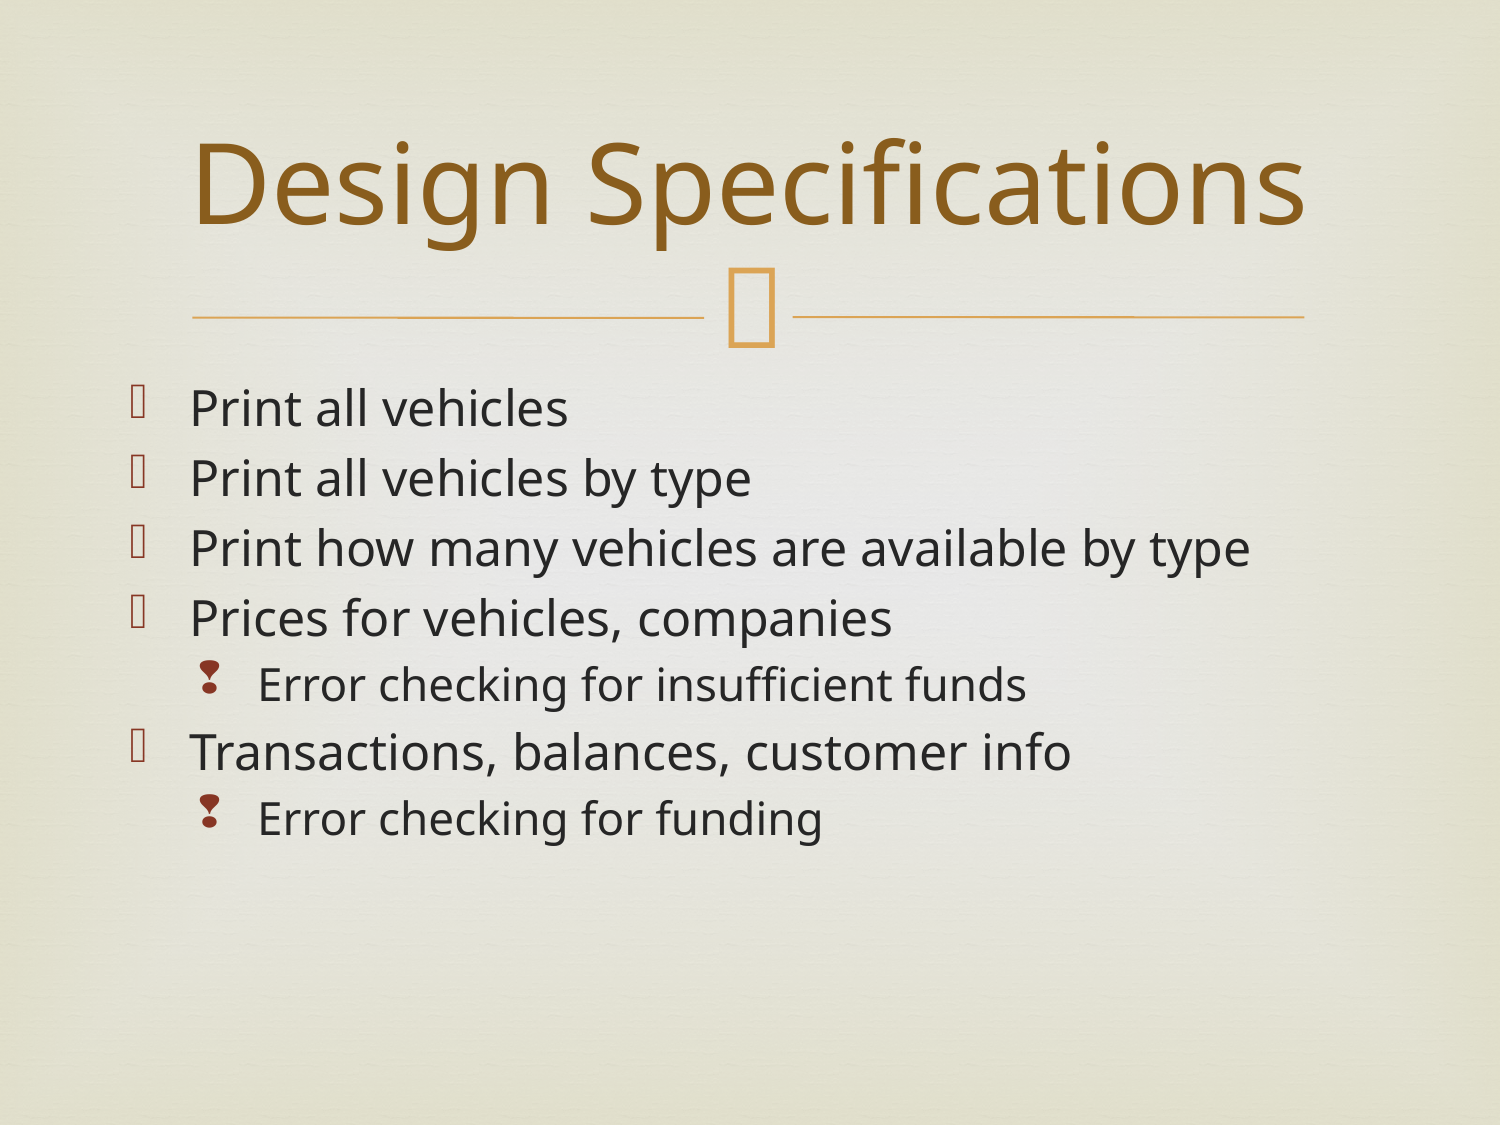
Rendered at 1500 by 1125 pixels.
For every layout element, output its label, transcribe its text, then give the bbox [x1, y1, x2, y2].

list Print all vehicles Print all vehicles by type Print how many vehicles are available by type Prices for vehicles, companies Error checking for insufficient funds Transactions, balances, customer info Error checking for funding [114, 368, 1386, 1005]
title Design Specifications [112, 93, 1386, 267]
